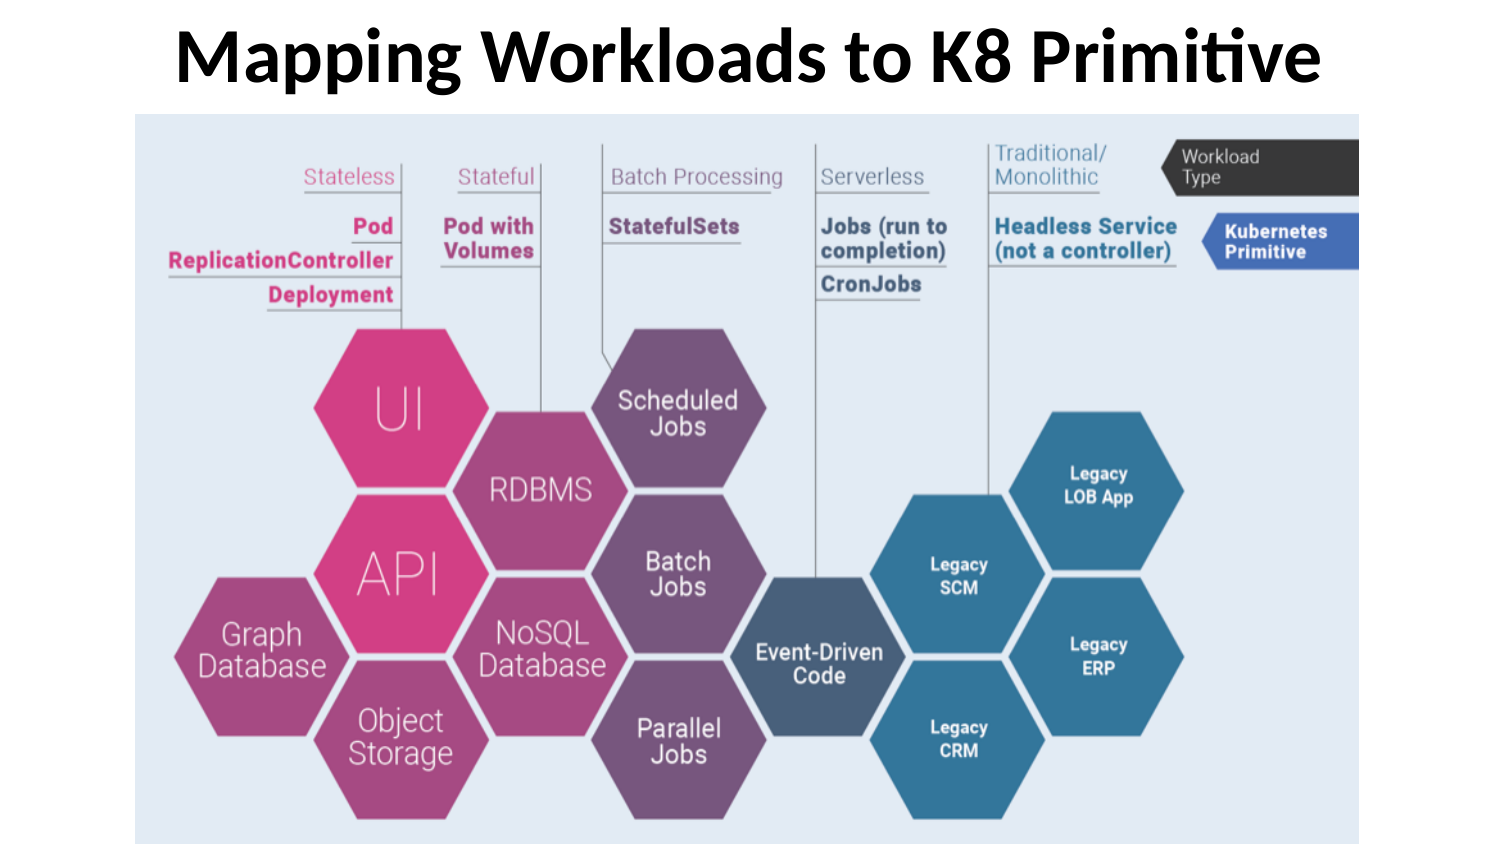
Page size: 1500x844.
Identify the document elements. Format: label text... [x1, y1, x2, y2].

title Mapping Workloads to K8 Primitive [75, 0, 1425, 107]
picture [135, 114, 1359, 844]
